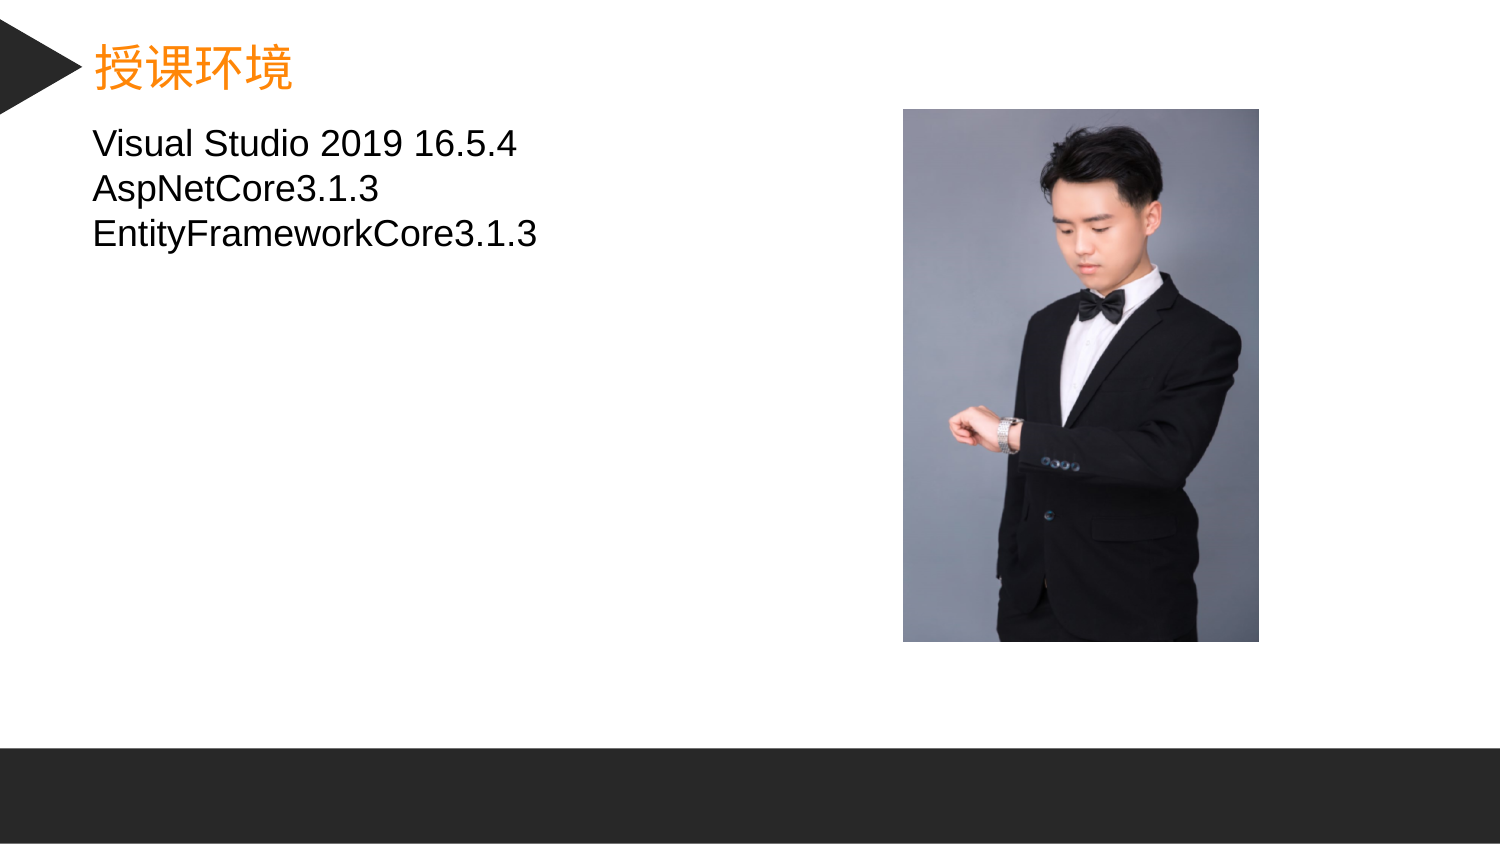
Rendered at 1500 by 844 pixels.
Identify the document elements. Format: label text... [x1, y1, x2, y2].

text_box [0, 19, 83, 115]
text_box 授课环境 [79, 29, 310, 104]
text_box [0, 748, 1500, 844]
text_box Visual Studio 2019 16.5.4 AspNetCore3.1.3 EntityFrameworkCore3.1.3 [77, 111, 667, 432]
picture [903, 109, 1259, 643]
